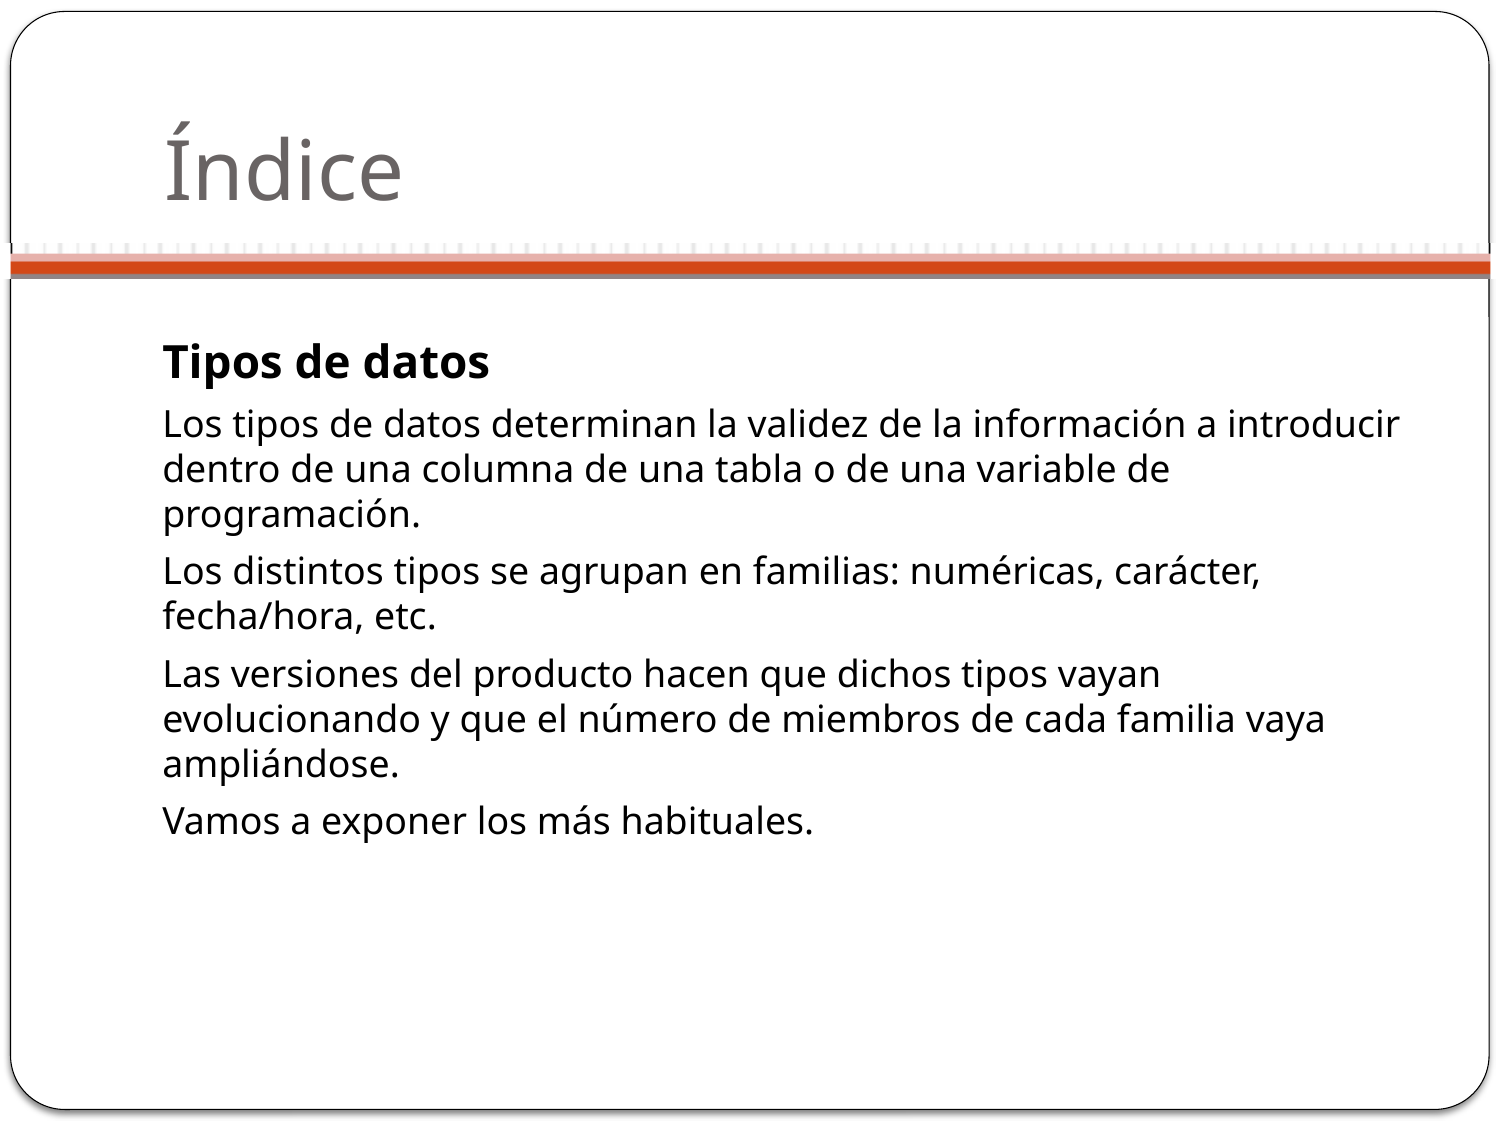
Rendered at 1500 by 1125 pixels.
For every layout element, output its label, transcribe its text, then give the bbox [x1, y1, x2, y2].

title Índice [150, 45, 1425, 233]
picture [0, 243, 1500, 280]
list Tipos de datos Los tipos de datos determinan la validez de la información a introducir dentro de una columna de una tabla o de una variable de programación. Los distintos tipos se agrupan en familias: numéricas, carácter, fecha/hora, etc. Las versiones del producto hacen que dichos tipos vayan evolucionando y que el número de miembros de cada familia vaya ampliándose. Vamos a exponer los más habituales. [147, 325, 1423, 894]
